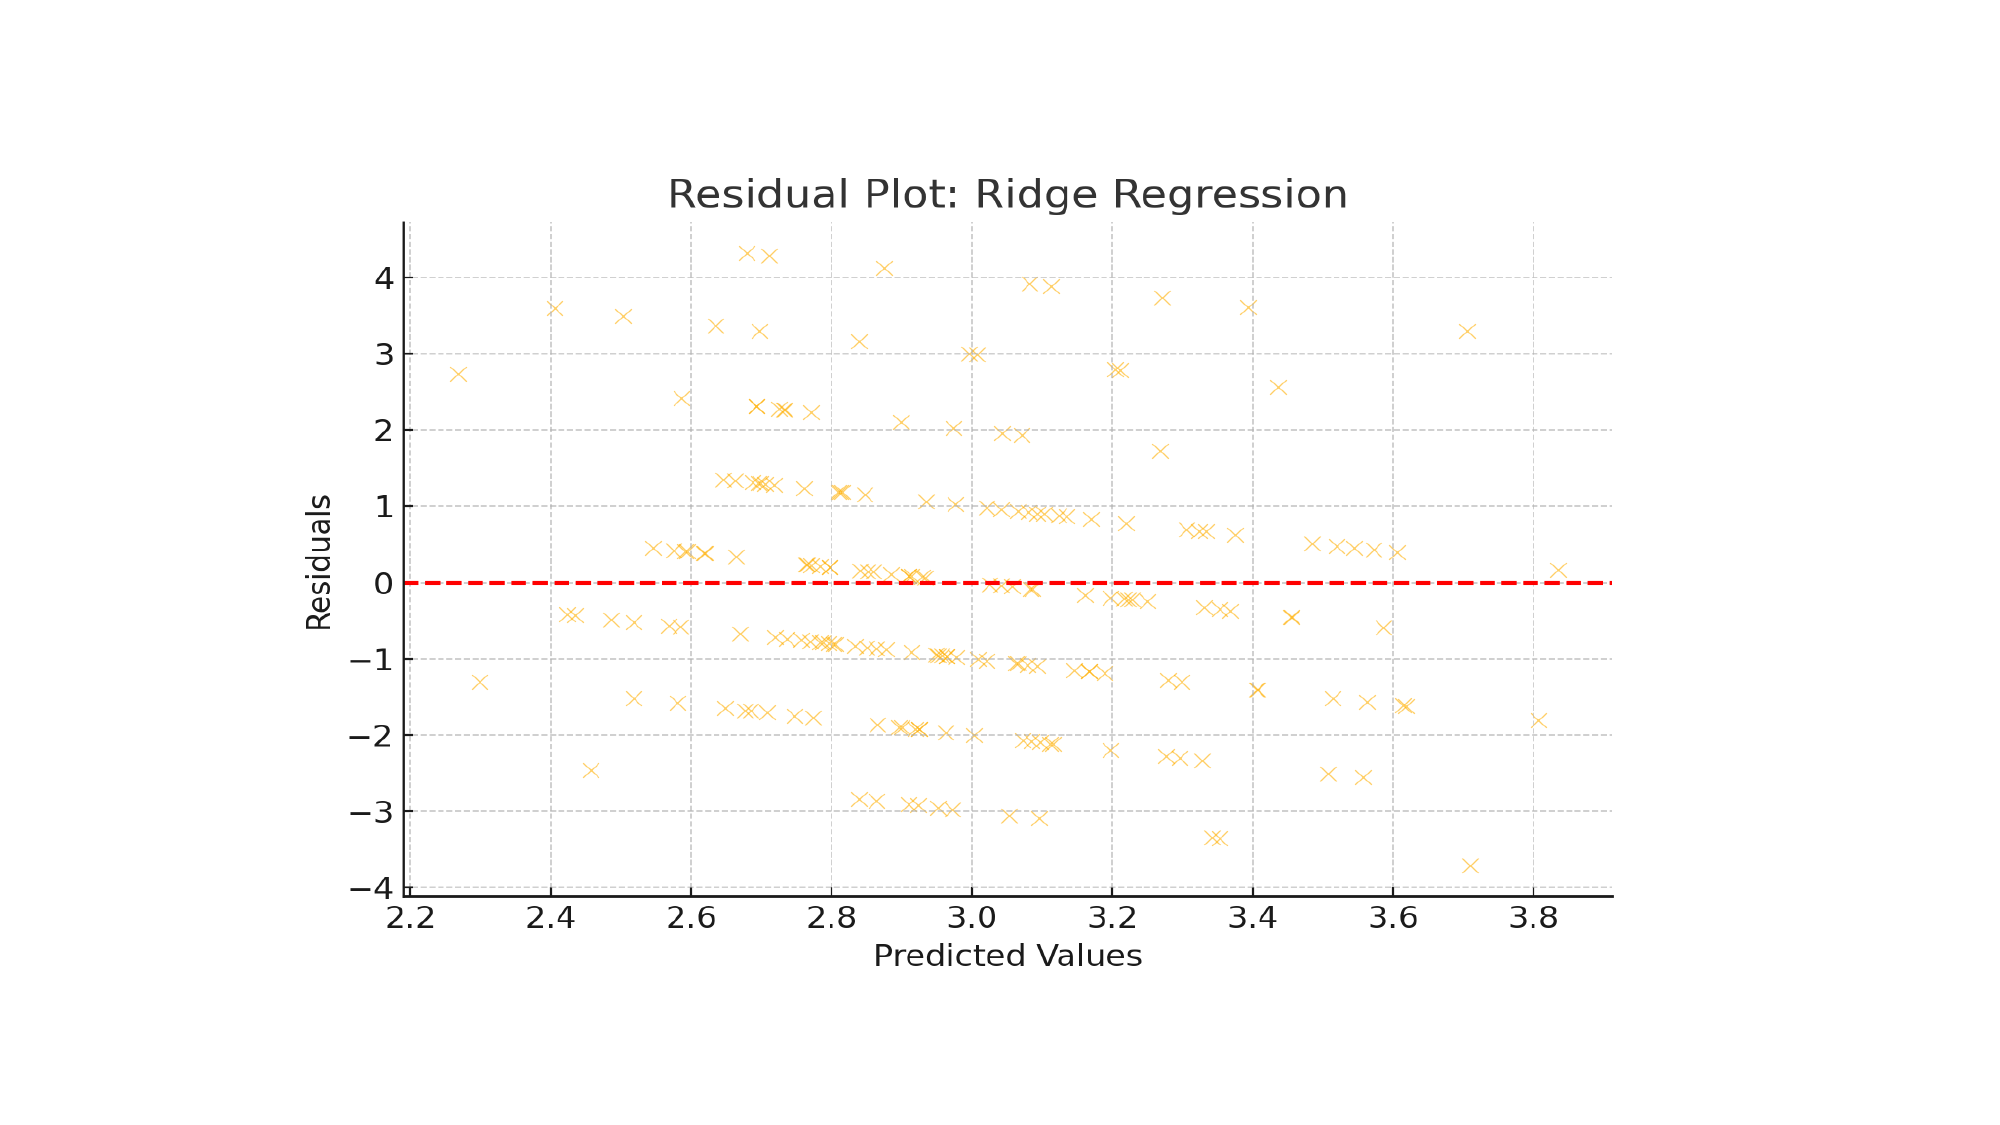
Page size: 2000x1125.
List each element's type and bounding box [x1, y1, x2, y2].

picture [208, 117, 1768, 992]
